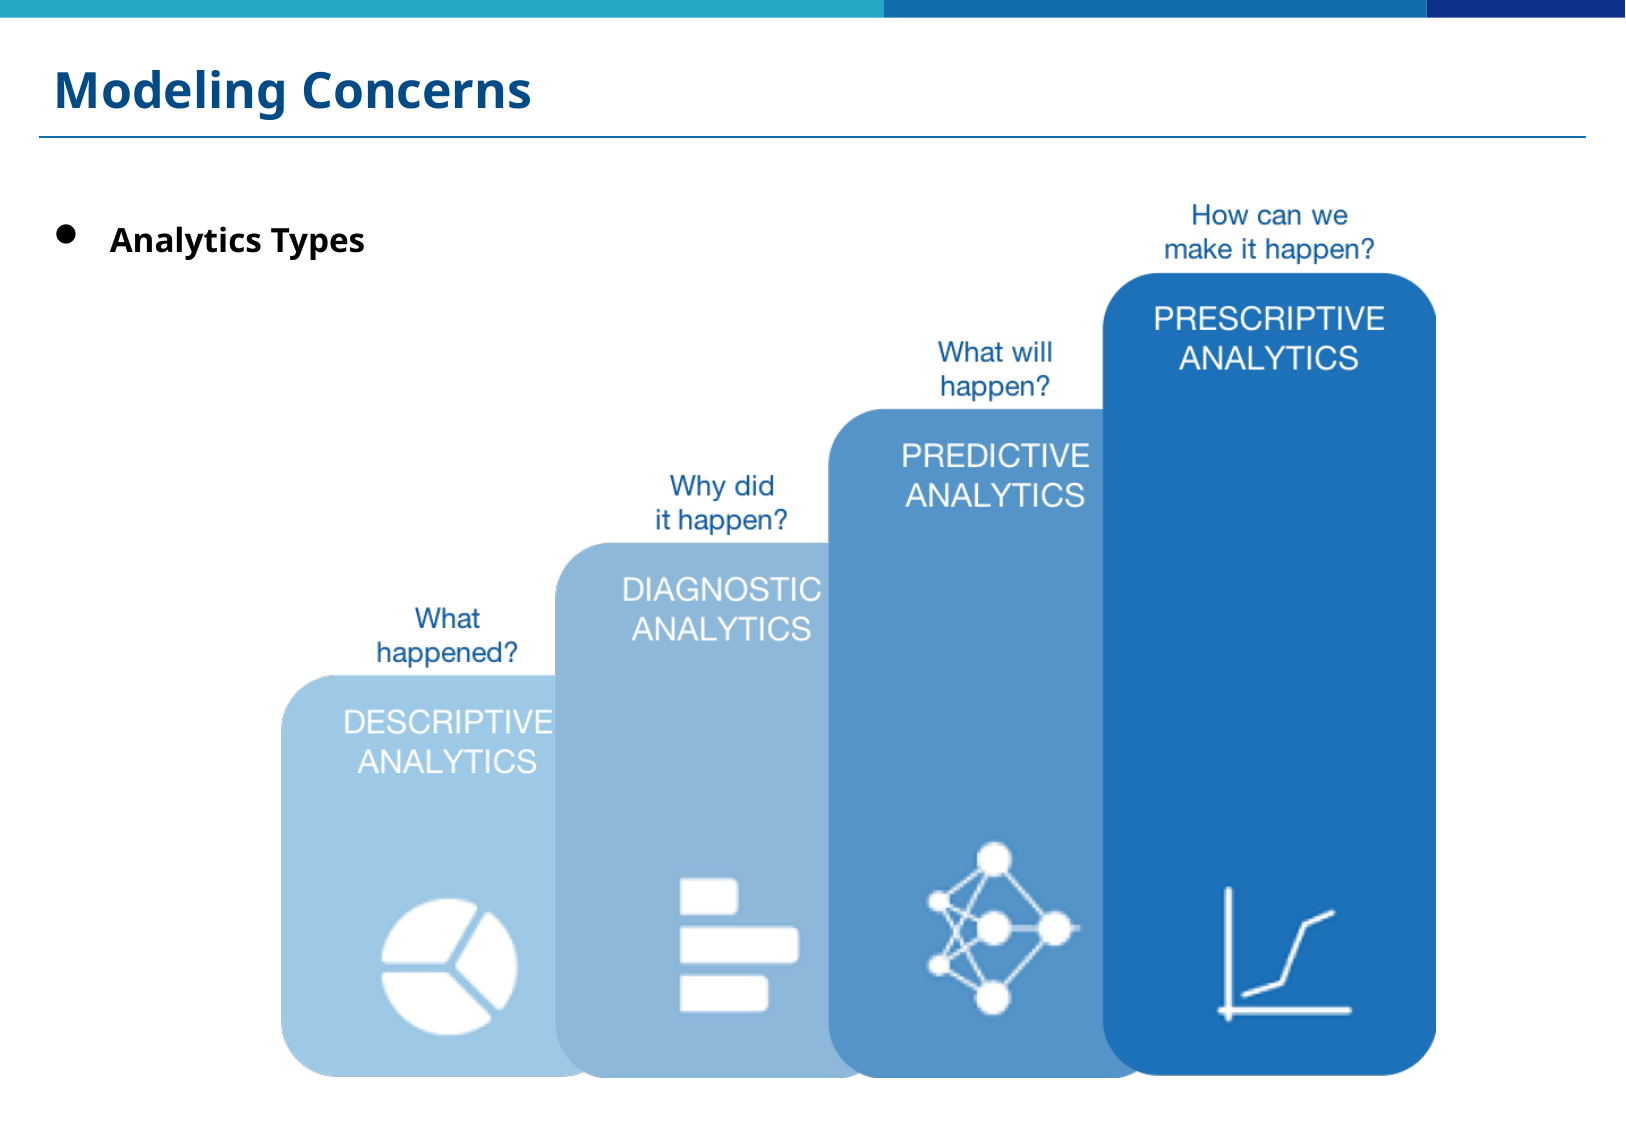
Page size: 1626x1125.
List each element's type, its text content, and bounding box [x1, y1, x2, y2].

list Analytics Types [38, 179, 1587, 1035]
title Modeling Concerns [38, 40, 1587, 138]
picture [280, 186, 1436, 1078]
